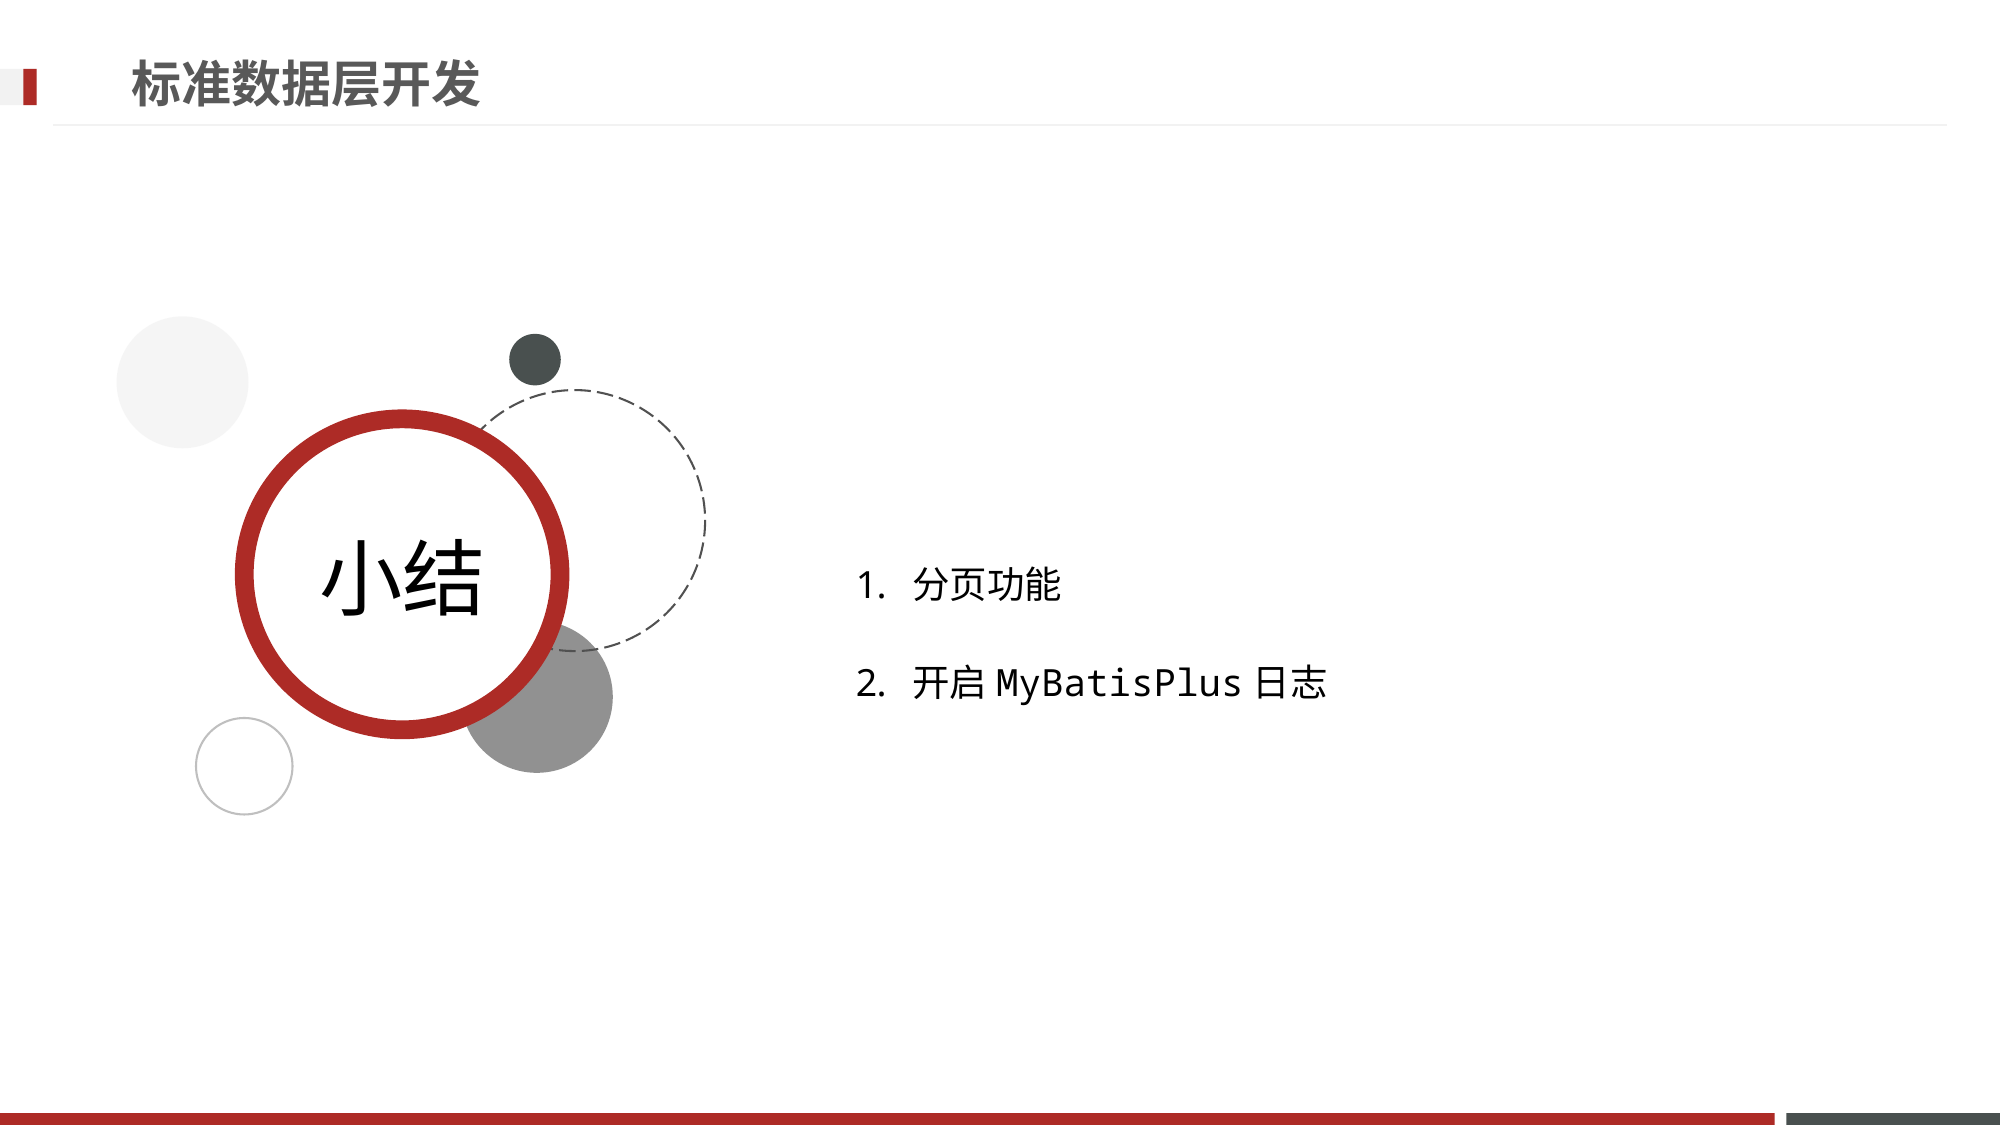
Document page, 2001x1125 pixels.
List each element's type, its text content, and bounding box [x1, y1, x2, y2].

title 标准数据层开发 [116, 40, 1556, 125]
list 分页功能 开启MyBatisPlus日志 [841, 239, 1786, 980]
